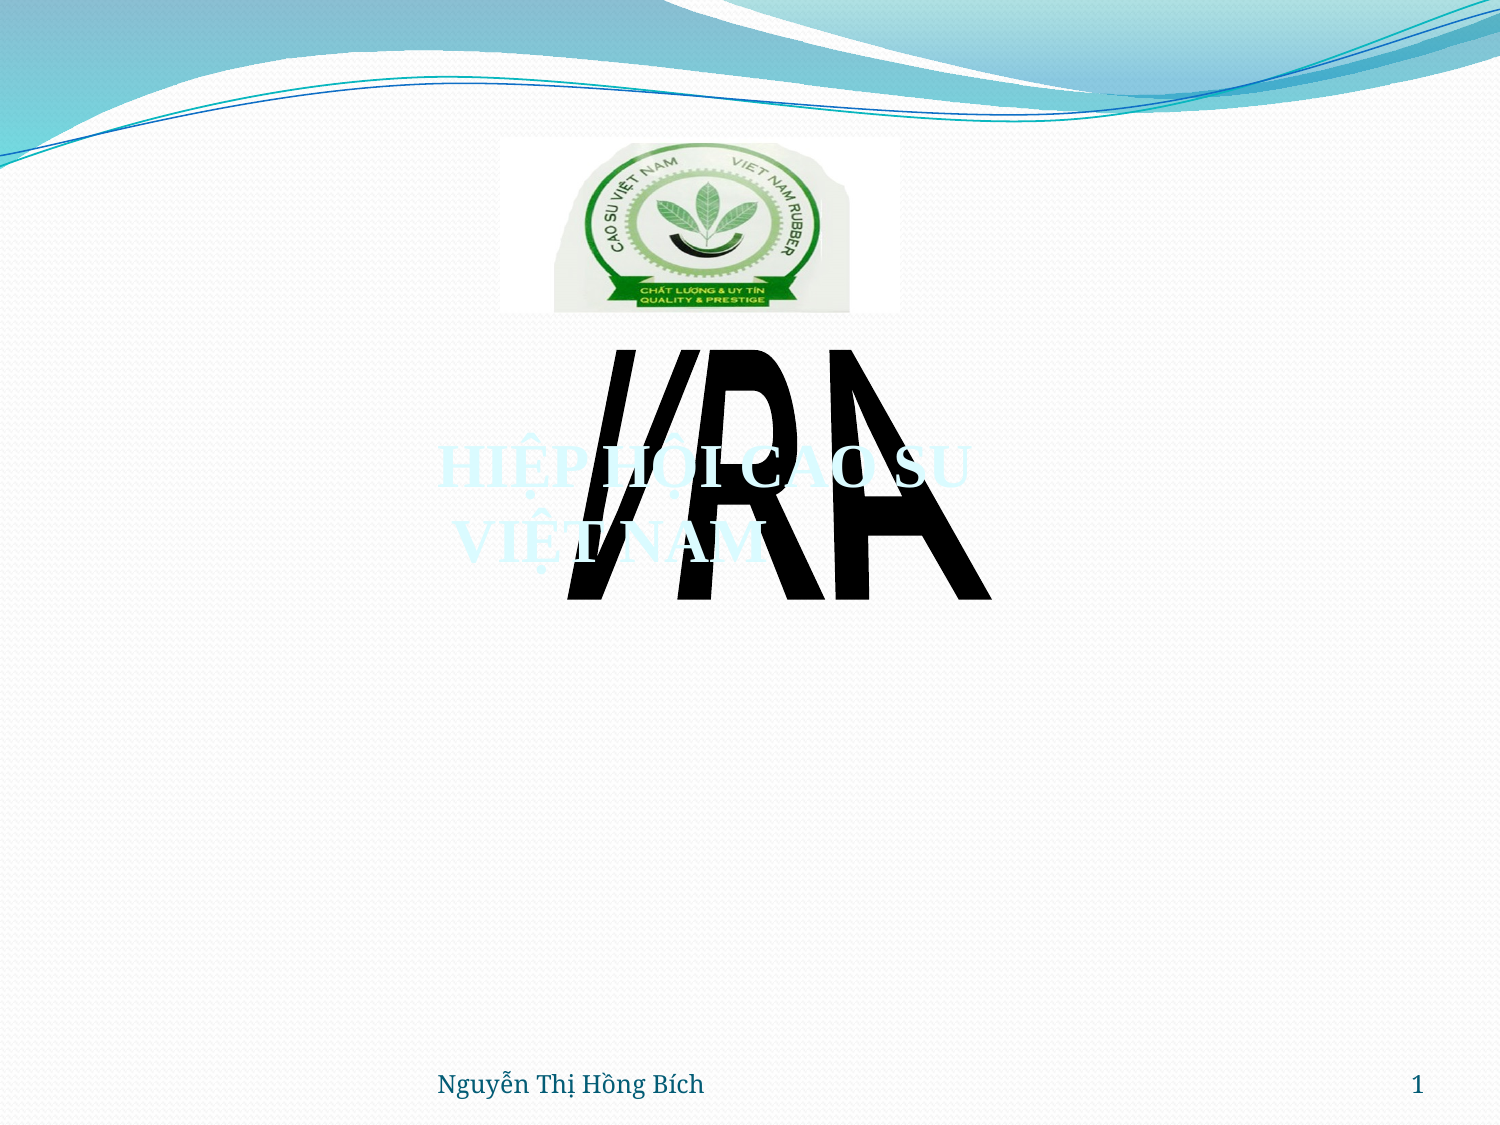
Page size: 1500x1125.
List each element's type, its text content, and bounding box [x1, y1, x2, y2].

picture [499, 137, 901, 313]
footer Nguyễn Thị Hồng Bích [437, 1042, 988, 1103]
slide_number 1 [1299, 1042, 1425, 1103]
title HIỆP HỘI CAO SU VIỆT NAM [437, 387, 1400, 575]
